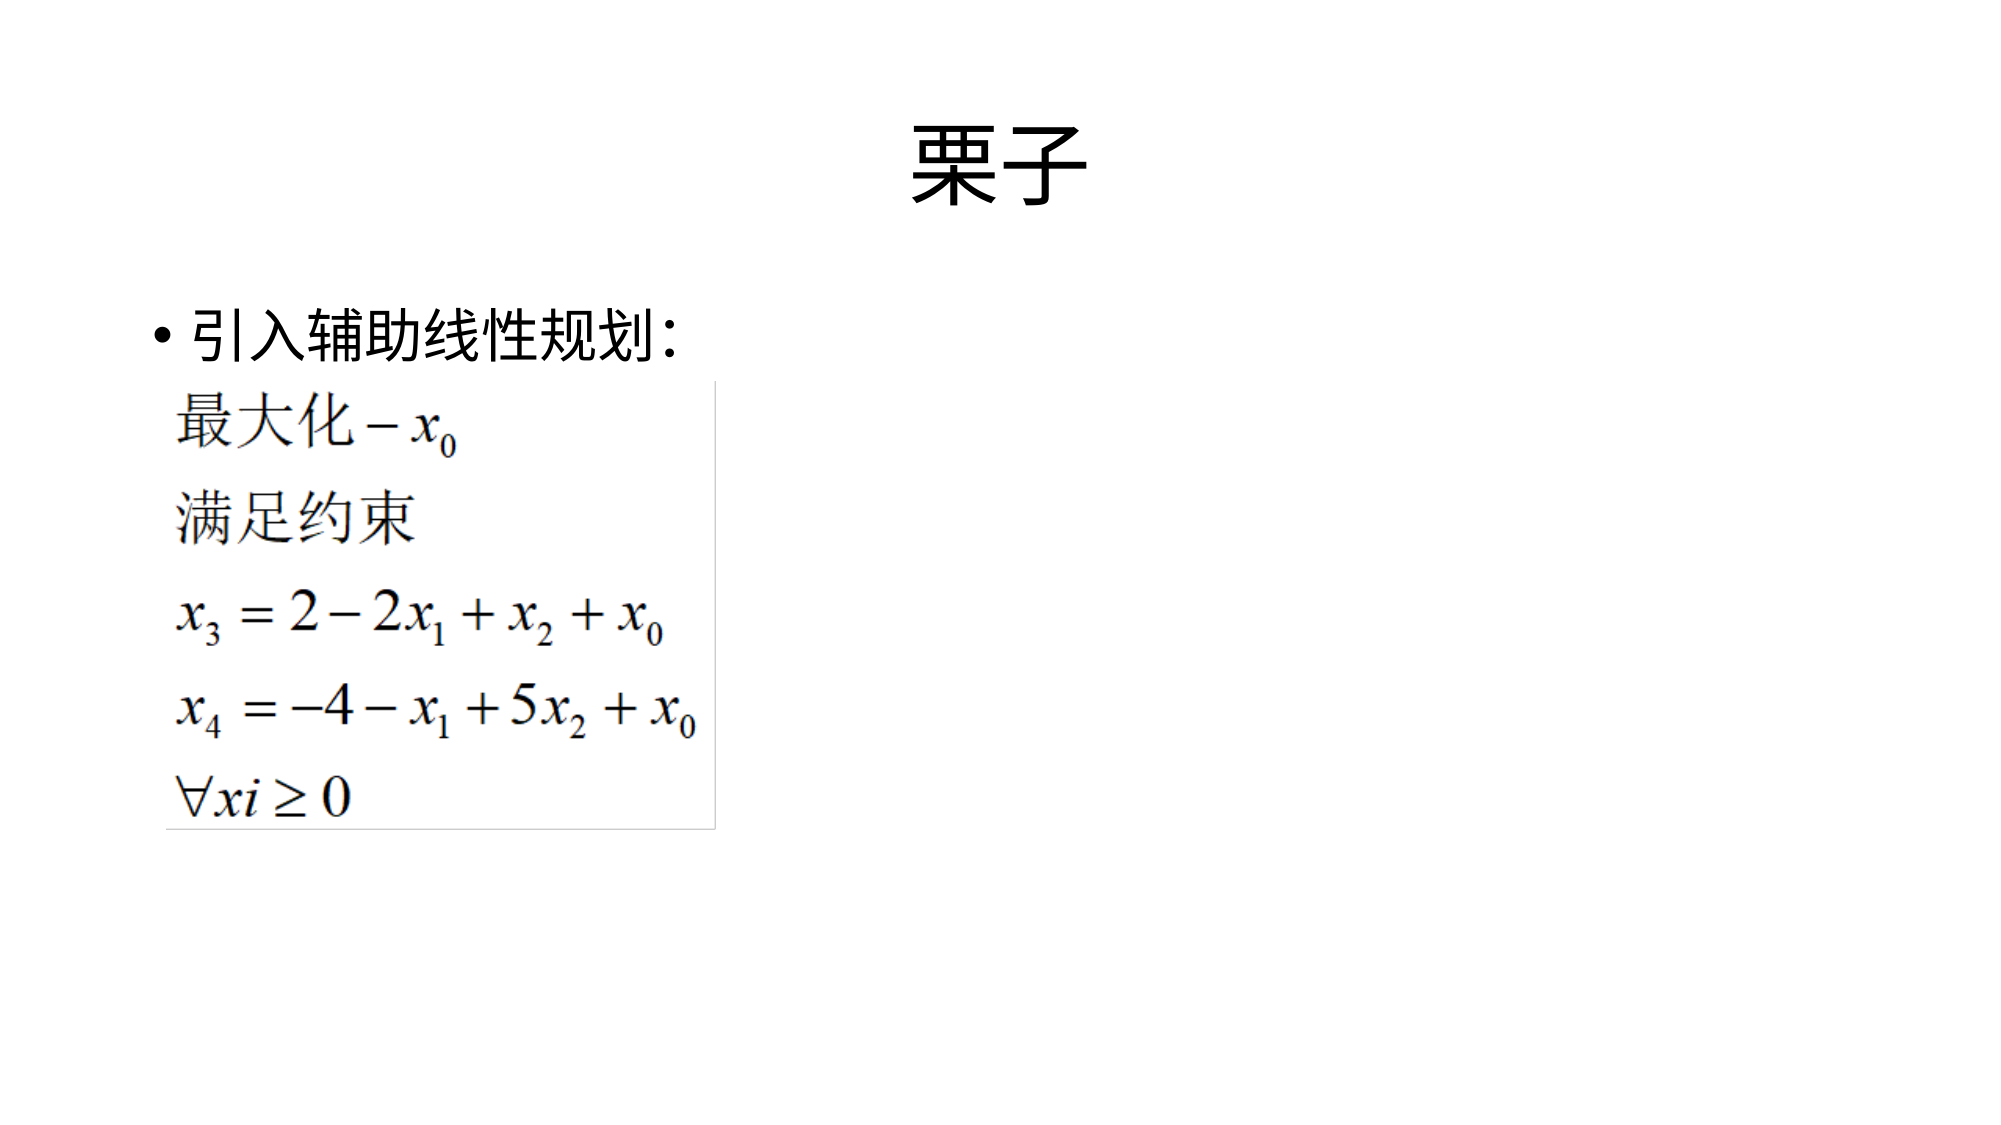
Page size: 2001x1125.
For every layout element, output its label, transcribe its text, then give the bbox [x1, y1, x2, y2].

list 引入辅助线性规划： [137, 299, 1863, 1014]
title 栗子 [137, 59, 1863, 278]
picture [166, 381, 717, 831]
